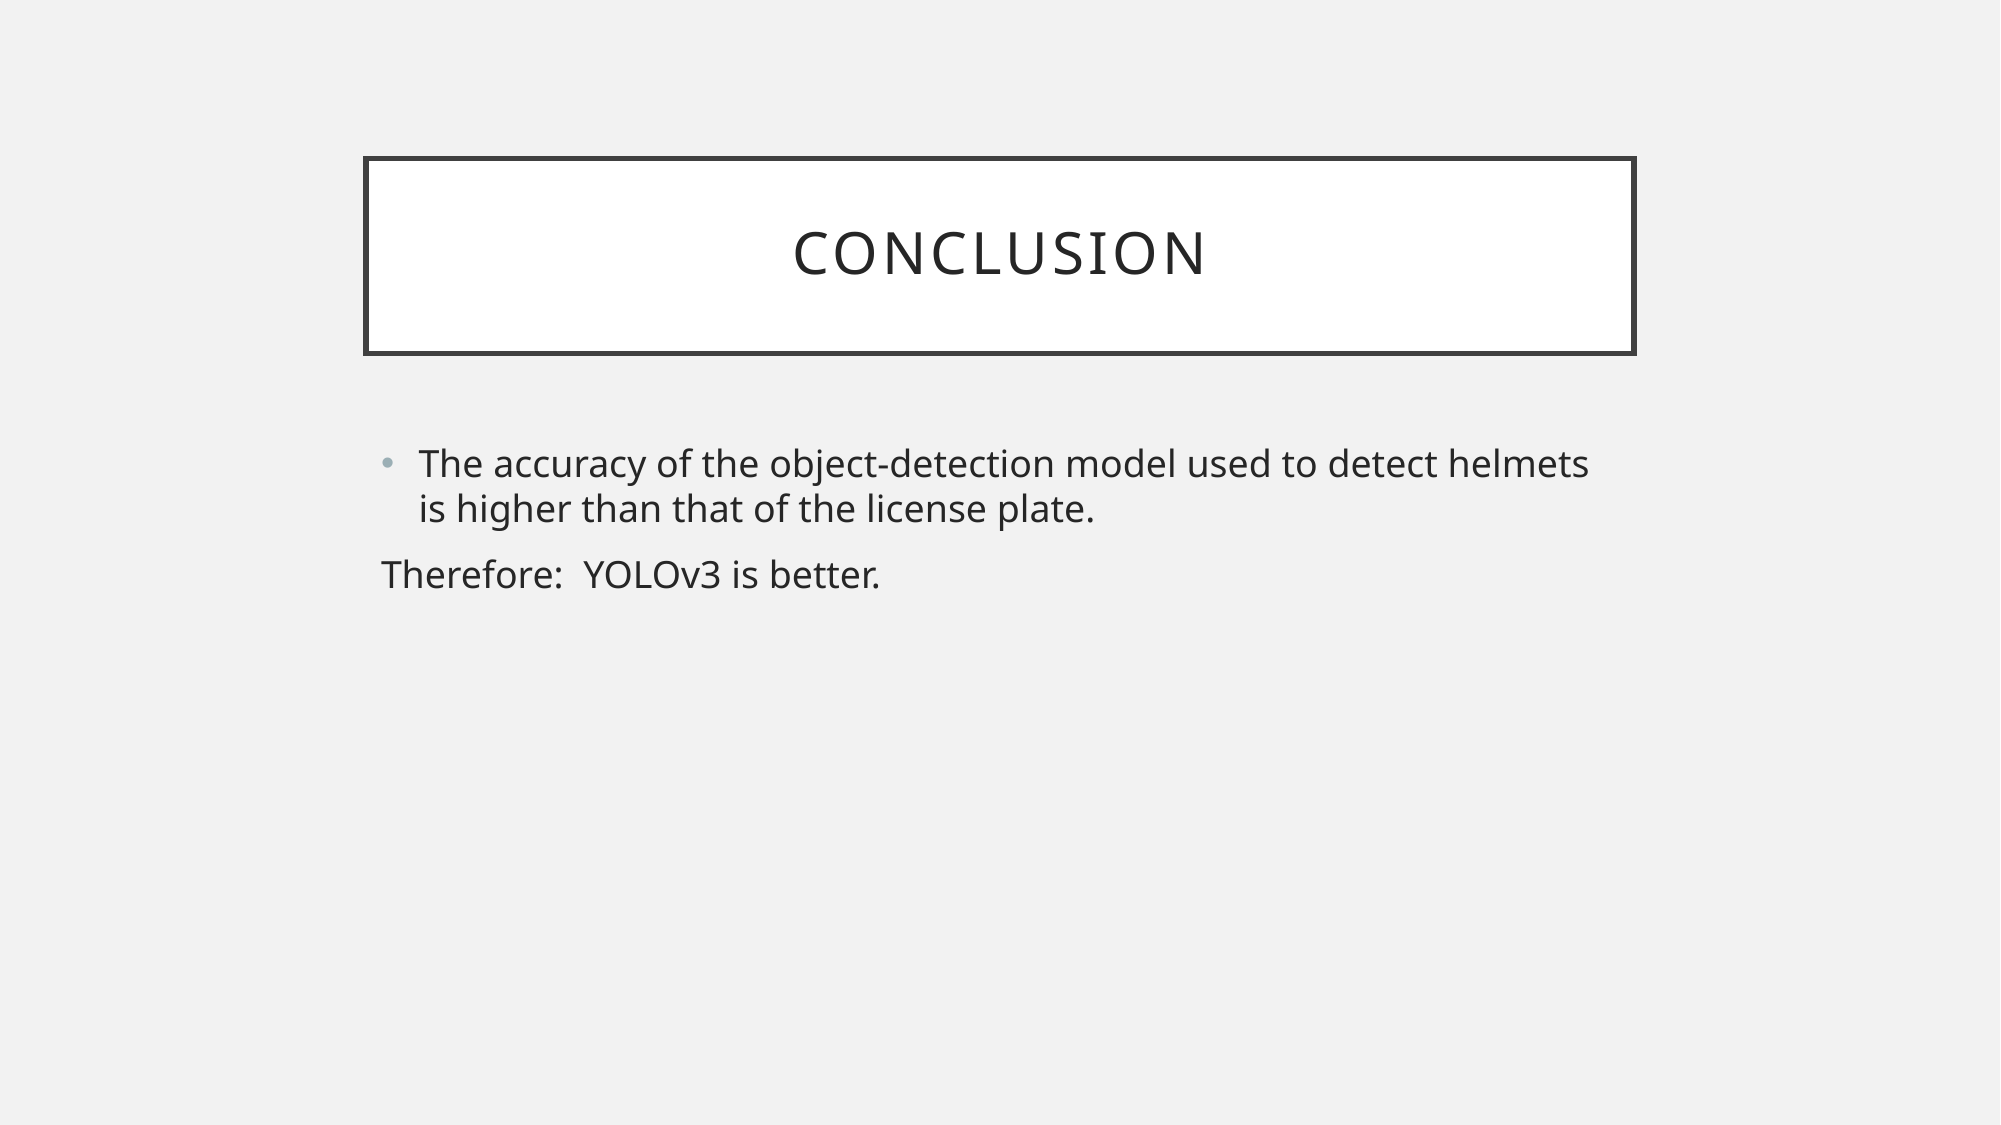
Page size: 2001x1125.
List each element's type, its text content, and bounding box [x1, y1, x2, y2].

title Conclusion [363, 156, 1637, 356]
list The accuracy of the object-detection model used to detect helmets is higher than that of the license plate. Therefore: YOLOv3 is better. [366, 432, 1634, 942]
